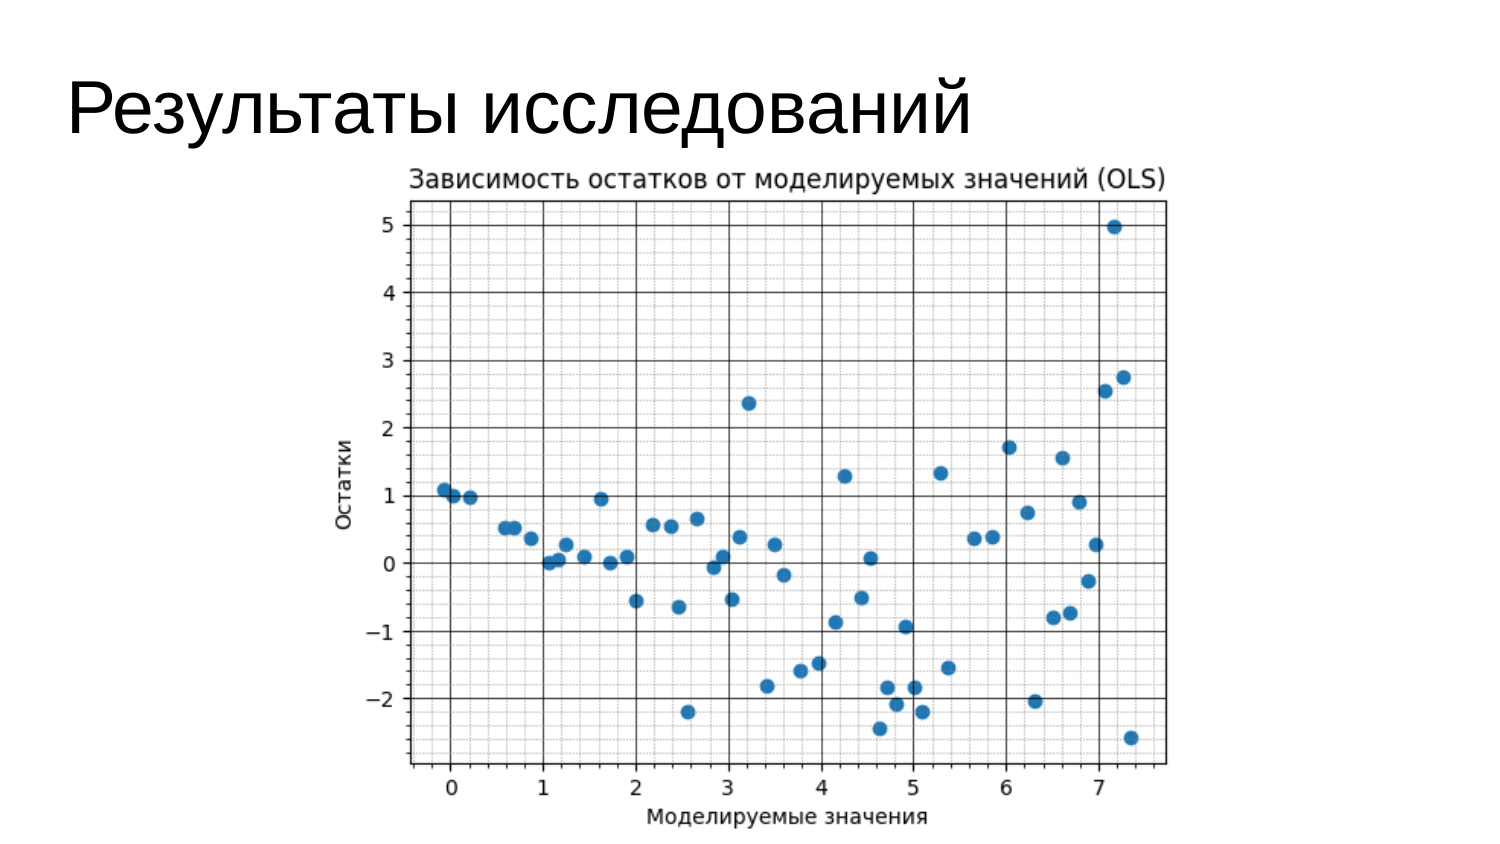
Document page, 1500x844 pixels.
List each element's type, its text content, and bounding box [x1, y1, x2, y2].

title Результаты исследований [51, 43, 1449, 138]
picture [319, 151, 1181, 844]
